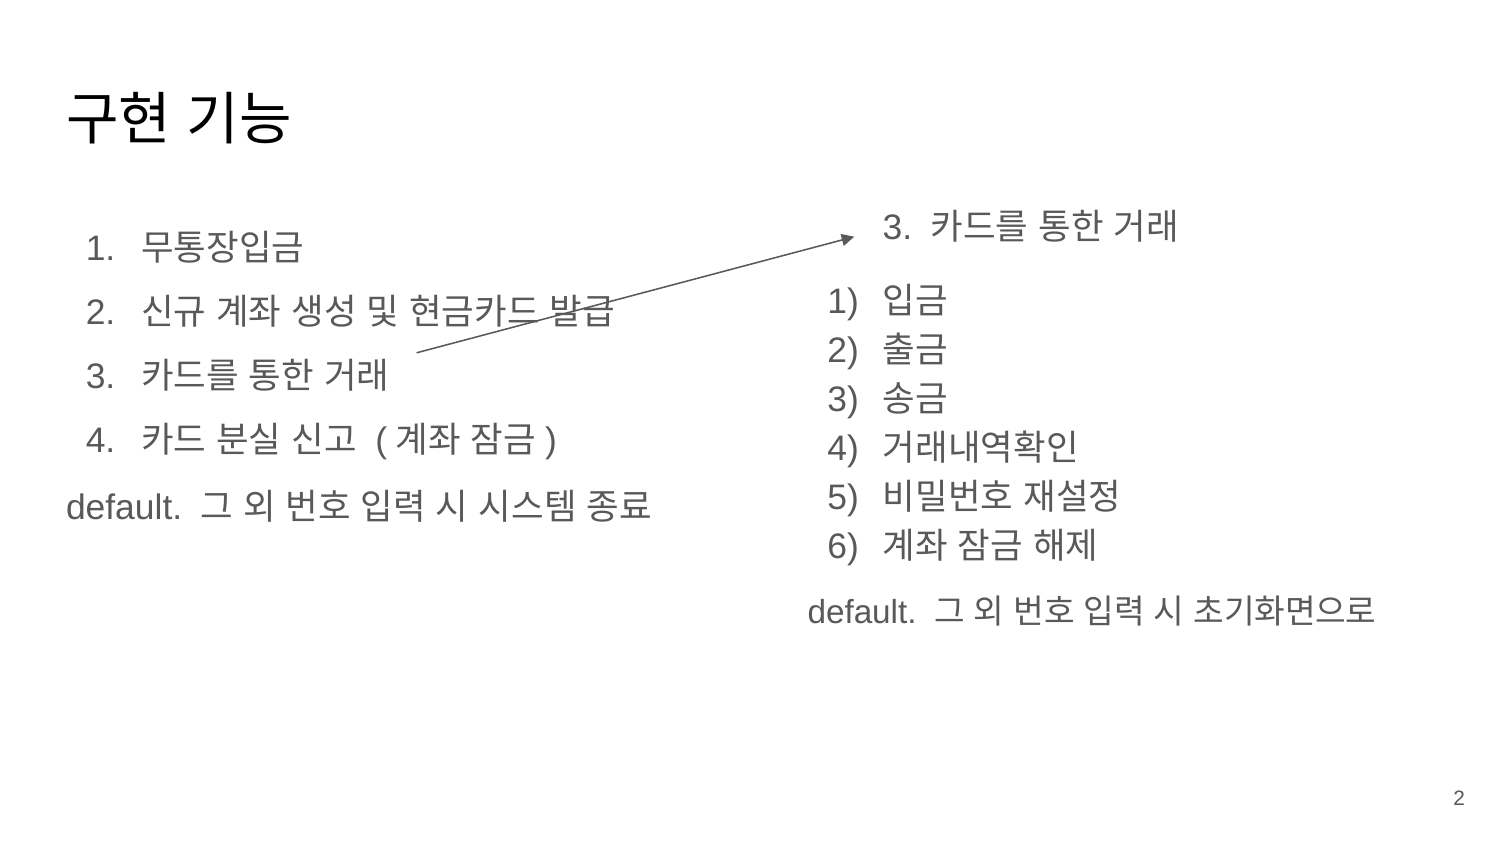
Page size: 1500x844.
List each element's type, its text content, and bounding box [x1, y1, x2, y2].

list 무통장입금 신규 계좌 생성 및 현금카드 발급 카드를 통한 거래 카드 분실 신고 (계좌 잠금) default. 그 외 번호 입력 시 시스템 종료 [51, 189, 708, 750]
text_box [416, 236, 855, 354]
title 구현 기능 [51, 72, 1449, 167]
slide_number ‹#› [1389, 764, 1480, 830]
list 3. 카드를 통한 거래 입금 출금 송금 거래내역확인 비밀번호 재설정 계좌 잠금 해제 default. 그 외 번호 입력 시 초기화면으로 [792, 189, 1449, 750]
